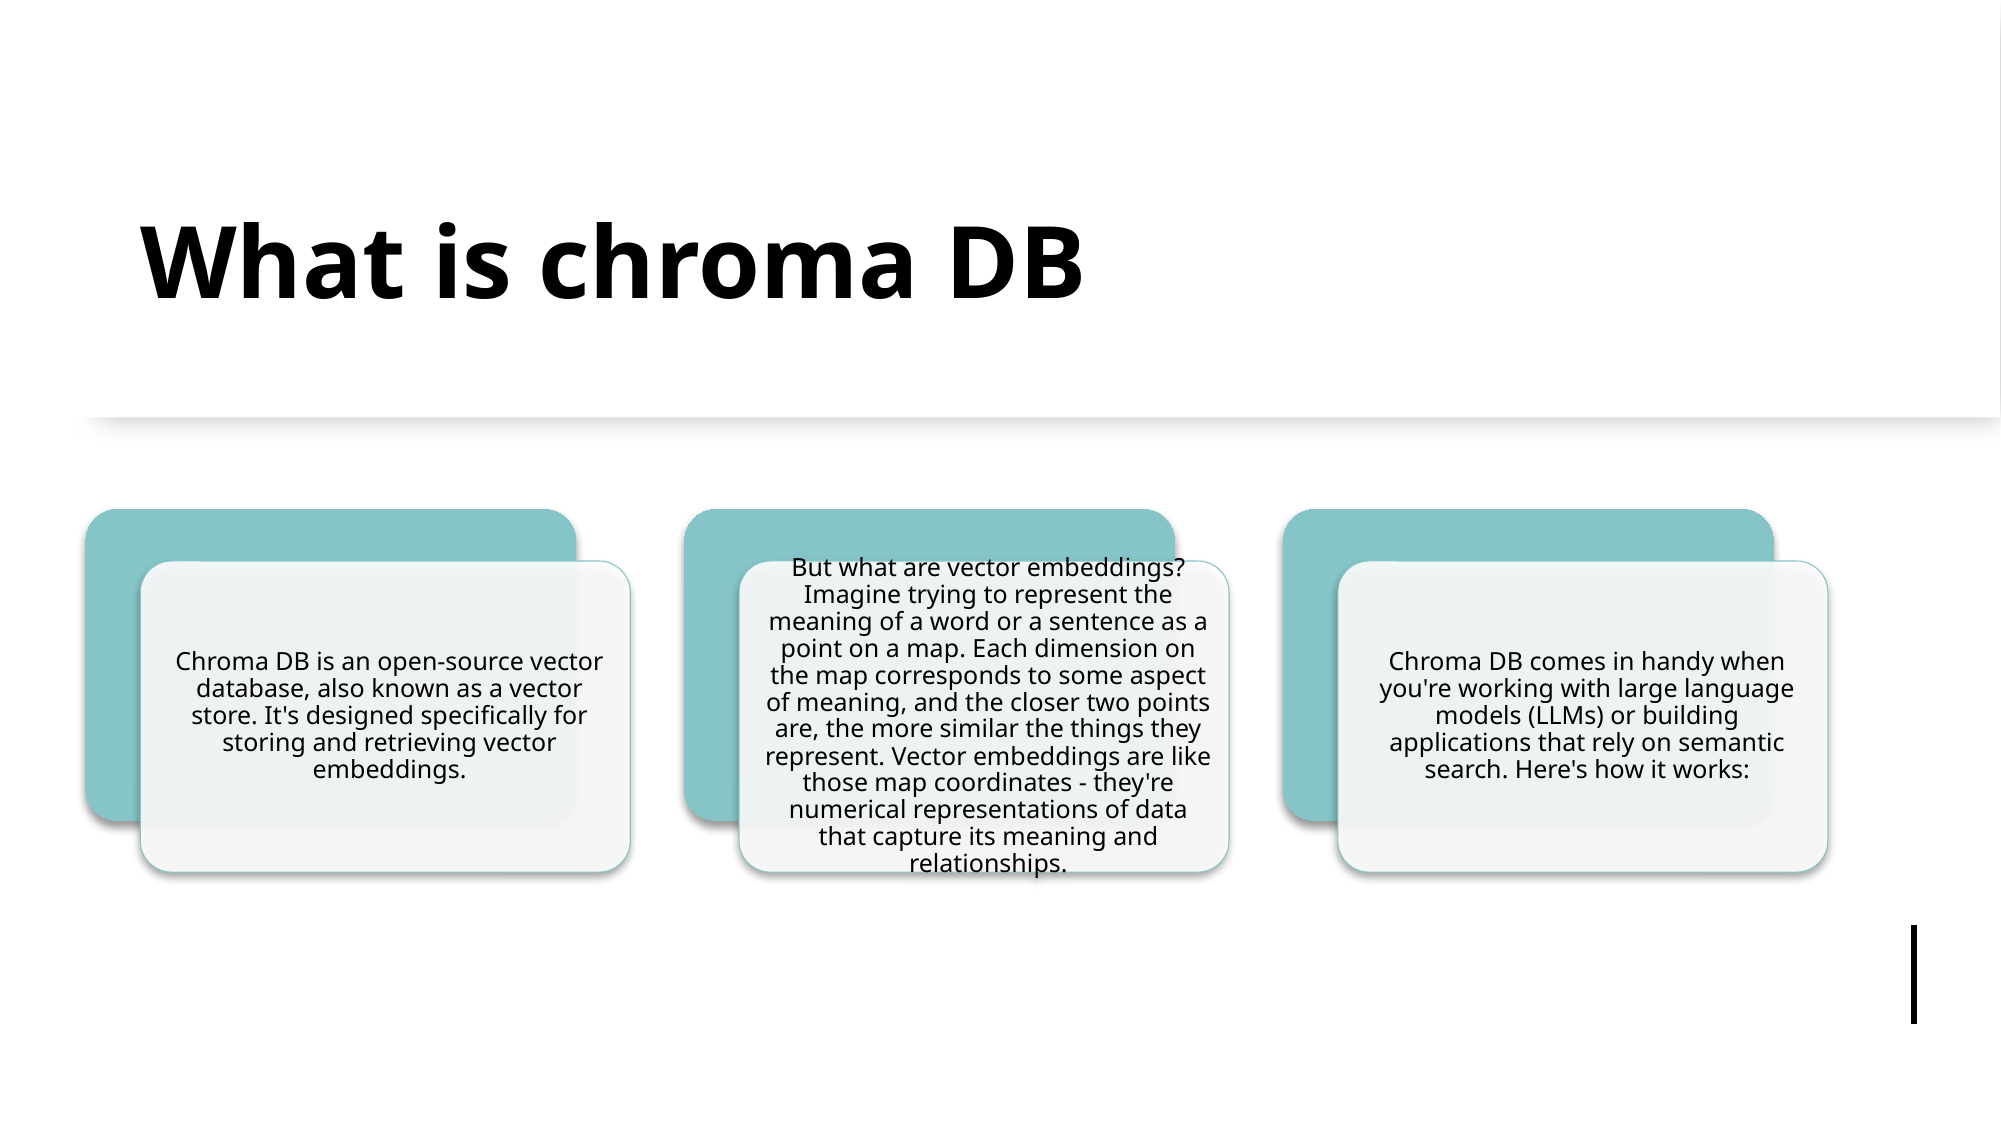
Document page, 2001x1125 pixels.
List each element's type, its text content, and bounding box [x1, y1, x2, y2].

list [85, 395, 1828, 987]
text_box [0, 0, 2000, 418]
text_box [0, 418, 2000, 1125]
title What is chroma DB [124, 140, 1699, 376]
